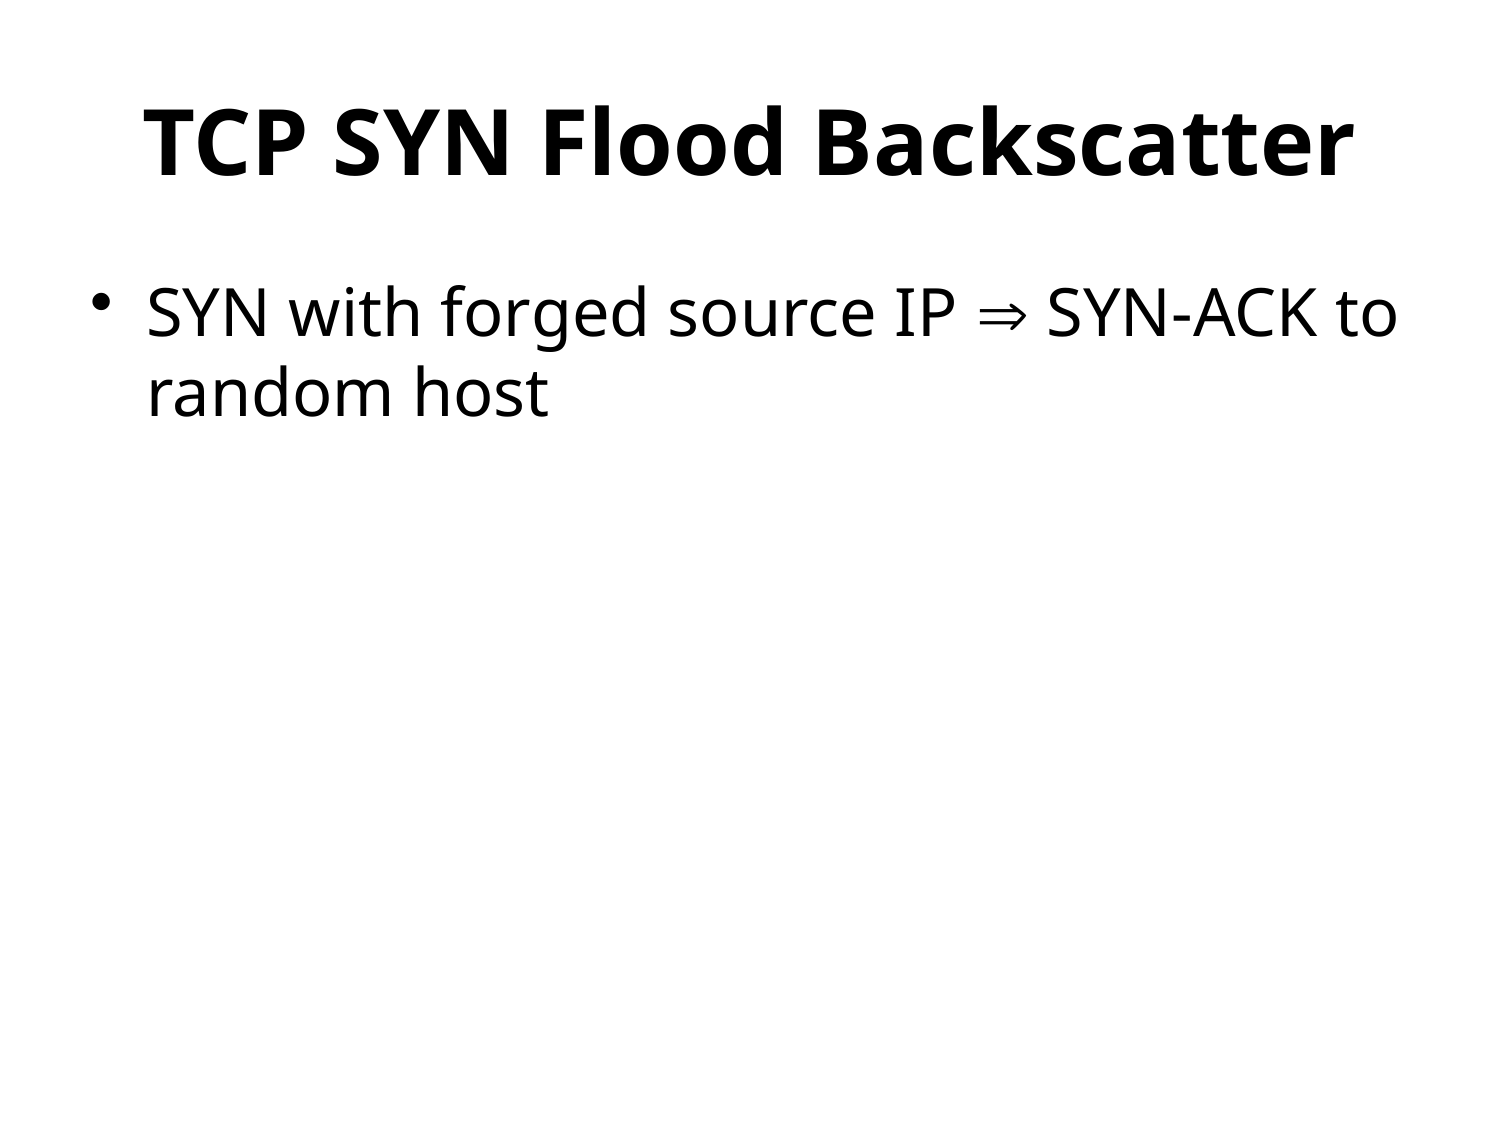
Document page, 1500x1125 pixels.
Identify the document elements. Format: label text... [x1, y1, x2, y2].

list SYN with forged source IP  SYN-ACK to random host [74, 262, 1500, 1125]
title TCP SYN Flood Backscatter [0, 44, 1500, 233]
